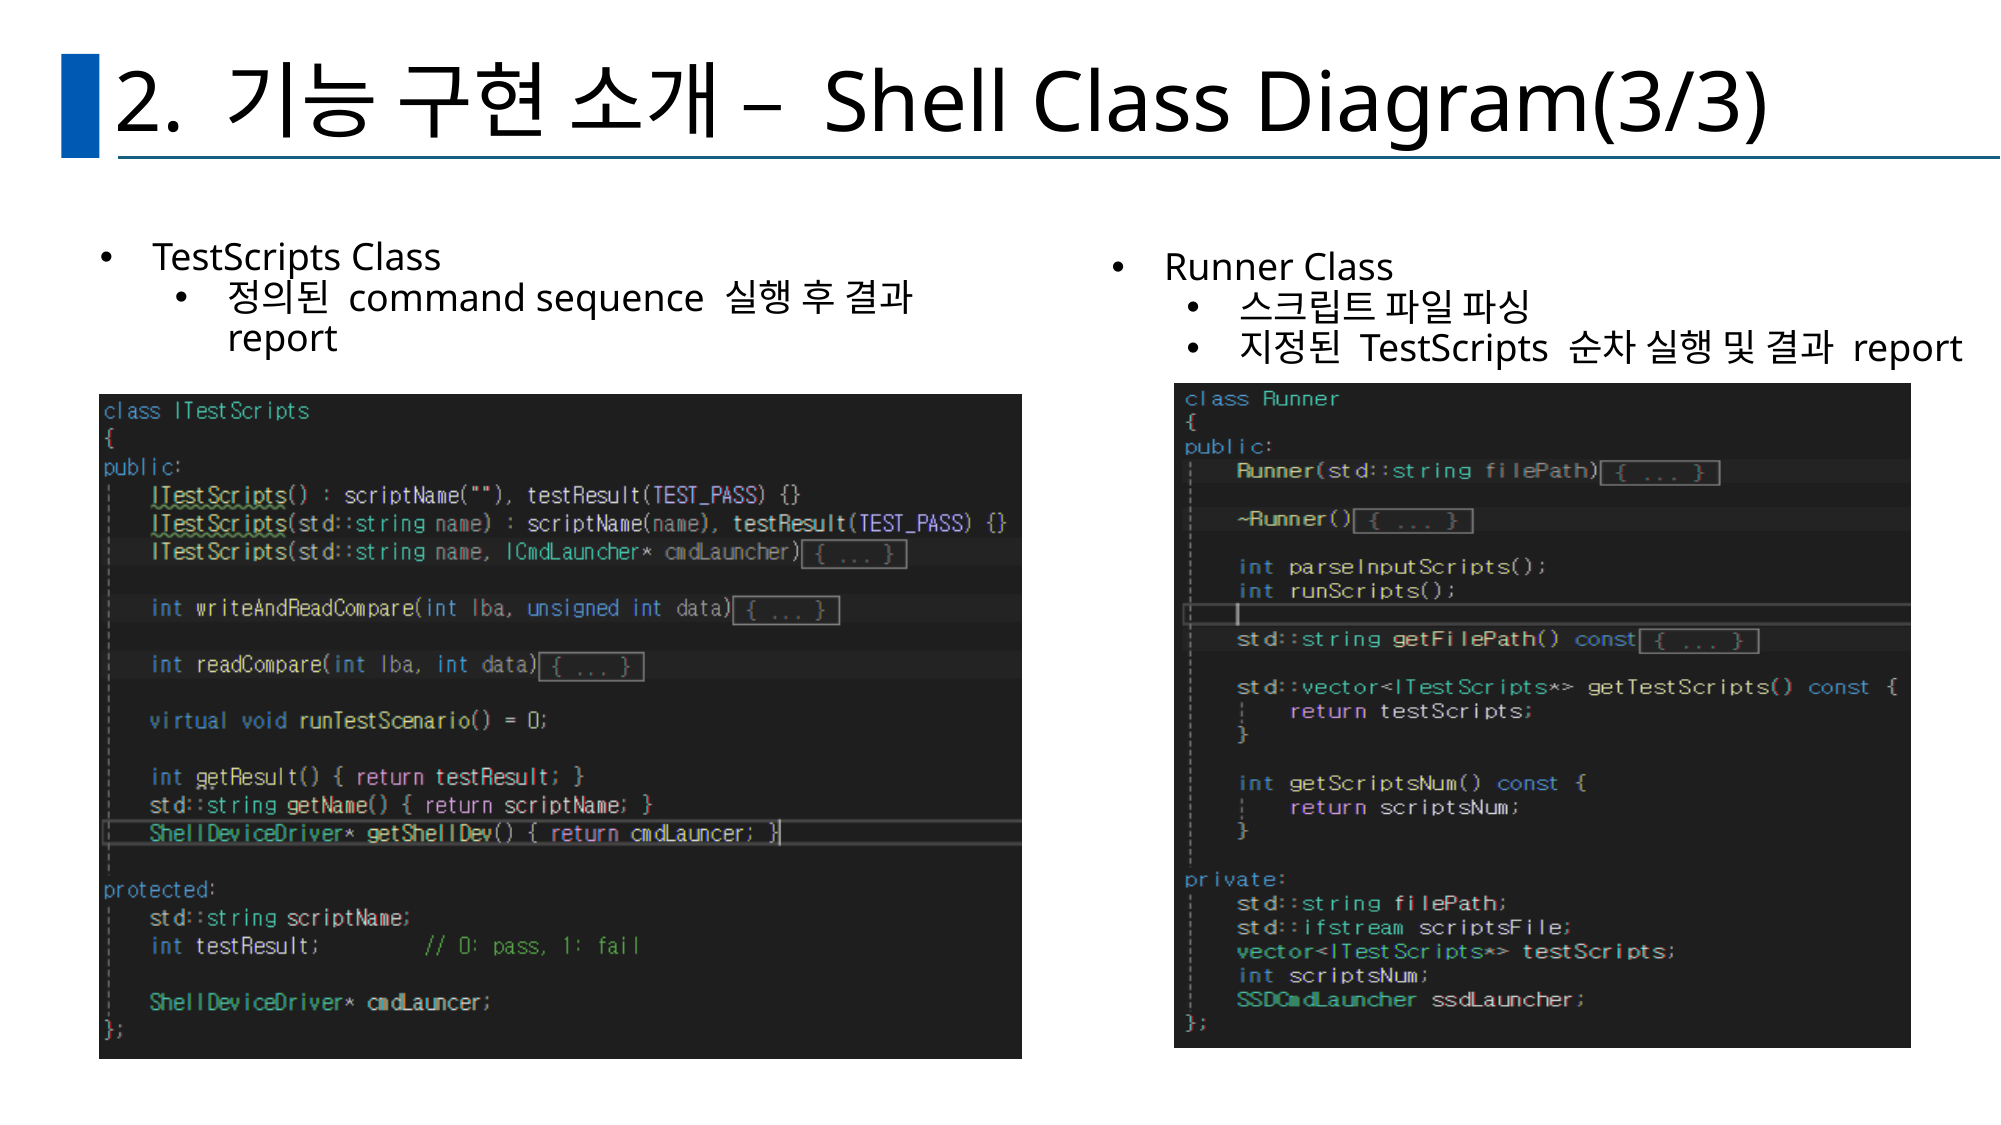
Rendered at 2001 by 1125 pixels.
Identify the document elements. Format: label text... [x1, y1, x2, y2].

text_box Runner Class 스크립트 파일 파싱 지정된 TestScripts 순차 실행 및 결과 report [1074, 195, 2000, 1087]
picture [99, 393, 1022, 1059]
picture [1174, 382, 1911, 1048]
text_box TestScripts Class 정의된 command sequence 실행 후 결과 report [62, 195, 989, 1087]
title 2. 기능 구현 소개 – Shell Class Diagram(3/3) [99, 50, 1825, 158]
